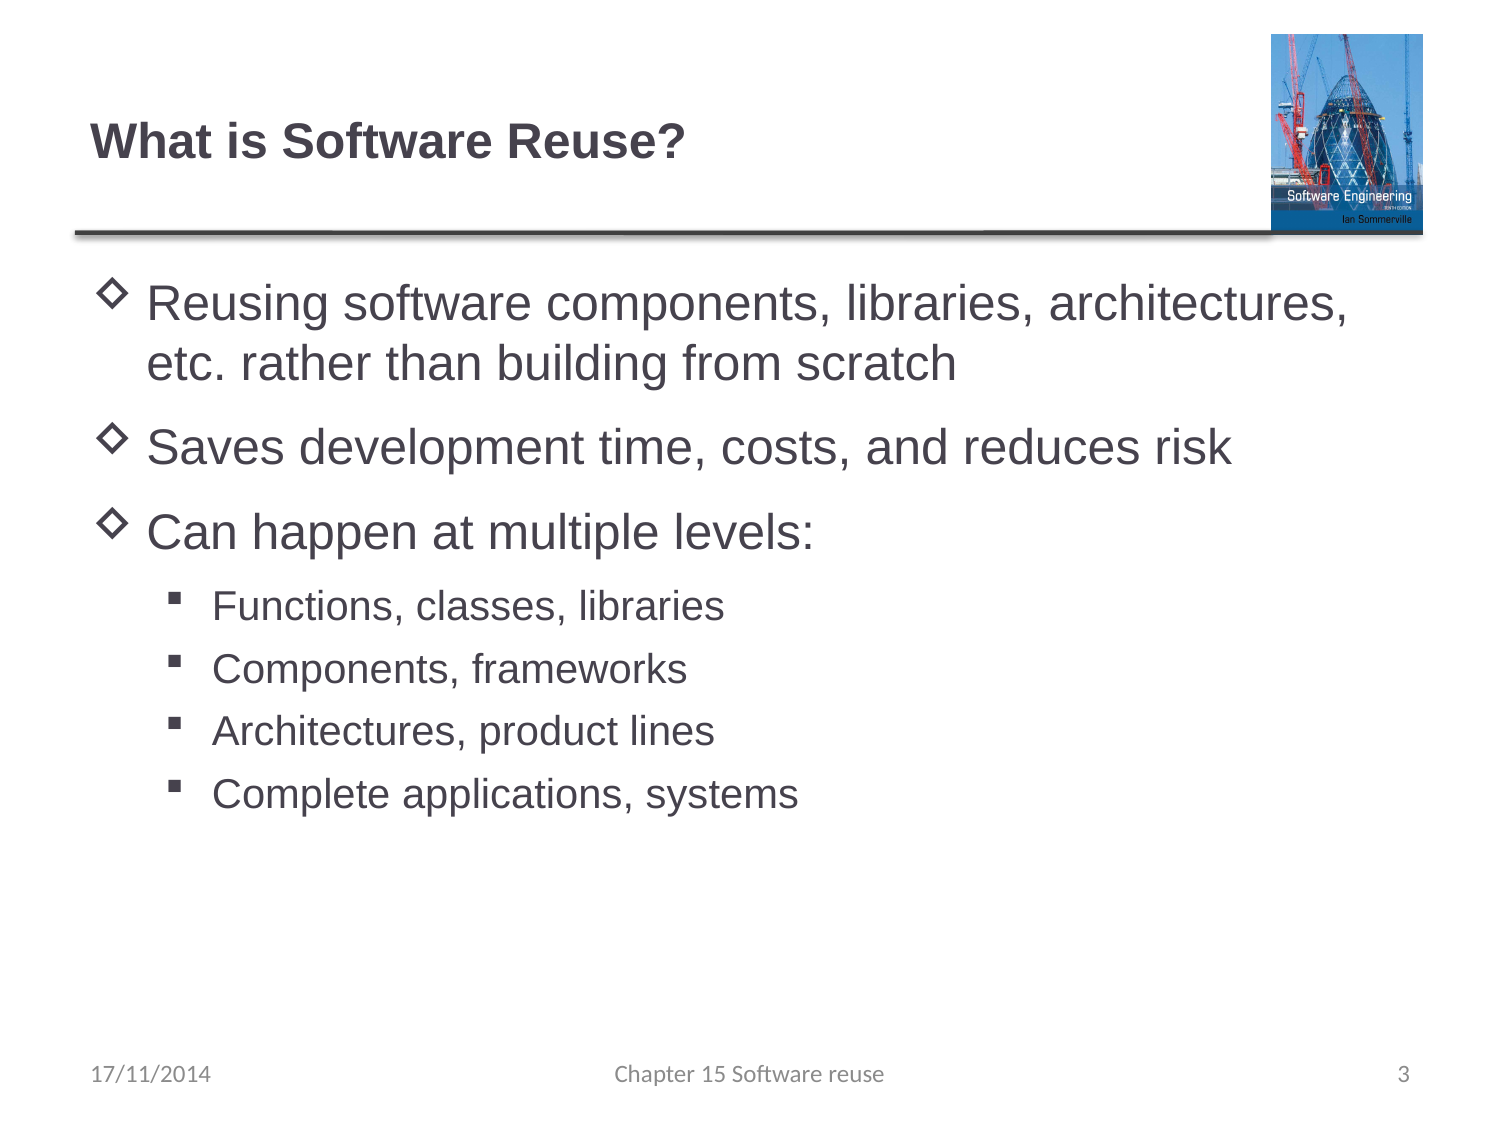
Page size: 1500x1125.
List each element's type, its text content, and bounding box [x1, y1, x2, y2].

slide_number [75, 1042, 425, 1103]
footer Chapter 15 Software reuse [512, 1042, 988, 1103]
slide_number 3 [1074, 1042, 1425, 1103]
title What is Software Reuse? [74, 44, 1272, 233]
picture [1271, 34, 1423, 230]
list Reusing software components, libraries, architectures, etc. rather than building from scratch Saves development time, costs, and reduces risk Can happen at multiple levels: Functions, classes, libraries Components, frameworks Architectures, product lines Complete applications, systems [75, 262, 1425, 1005]
